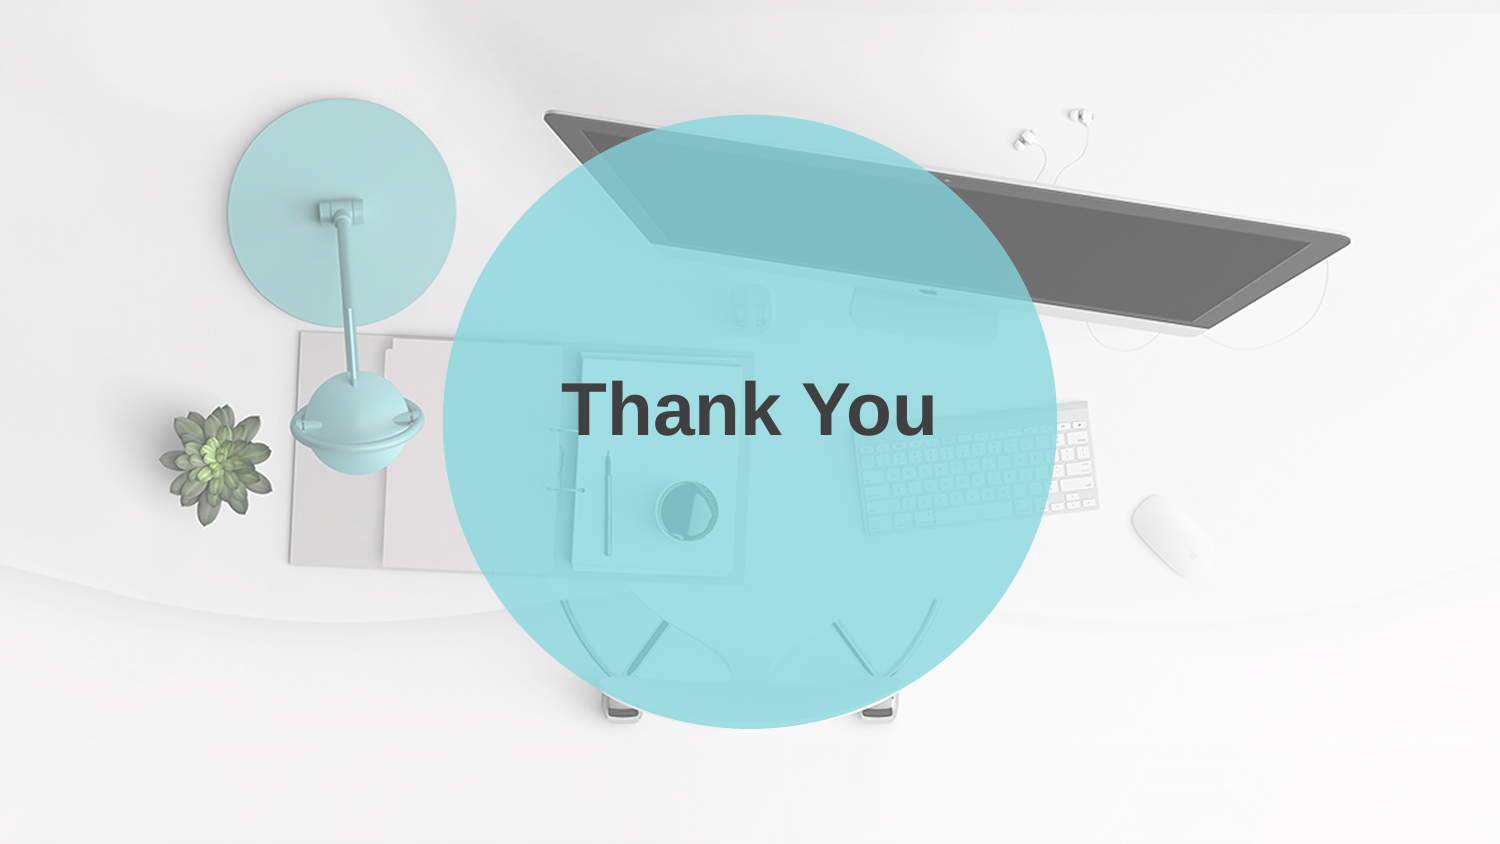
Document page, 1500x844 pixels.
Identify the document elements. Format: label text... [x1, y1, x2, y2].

list Thank You [442, 357, 1058, 453]
